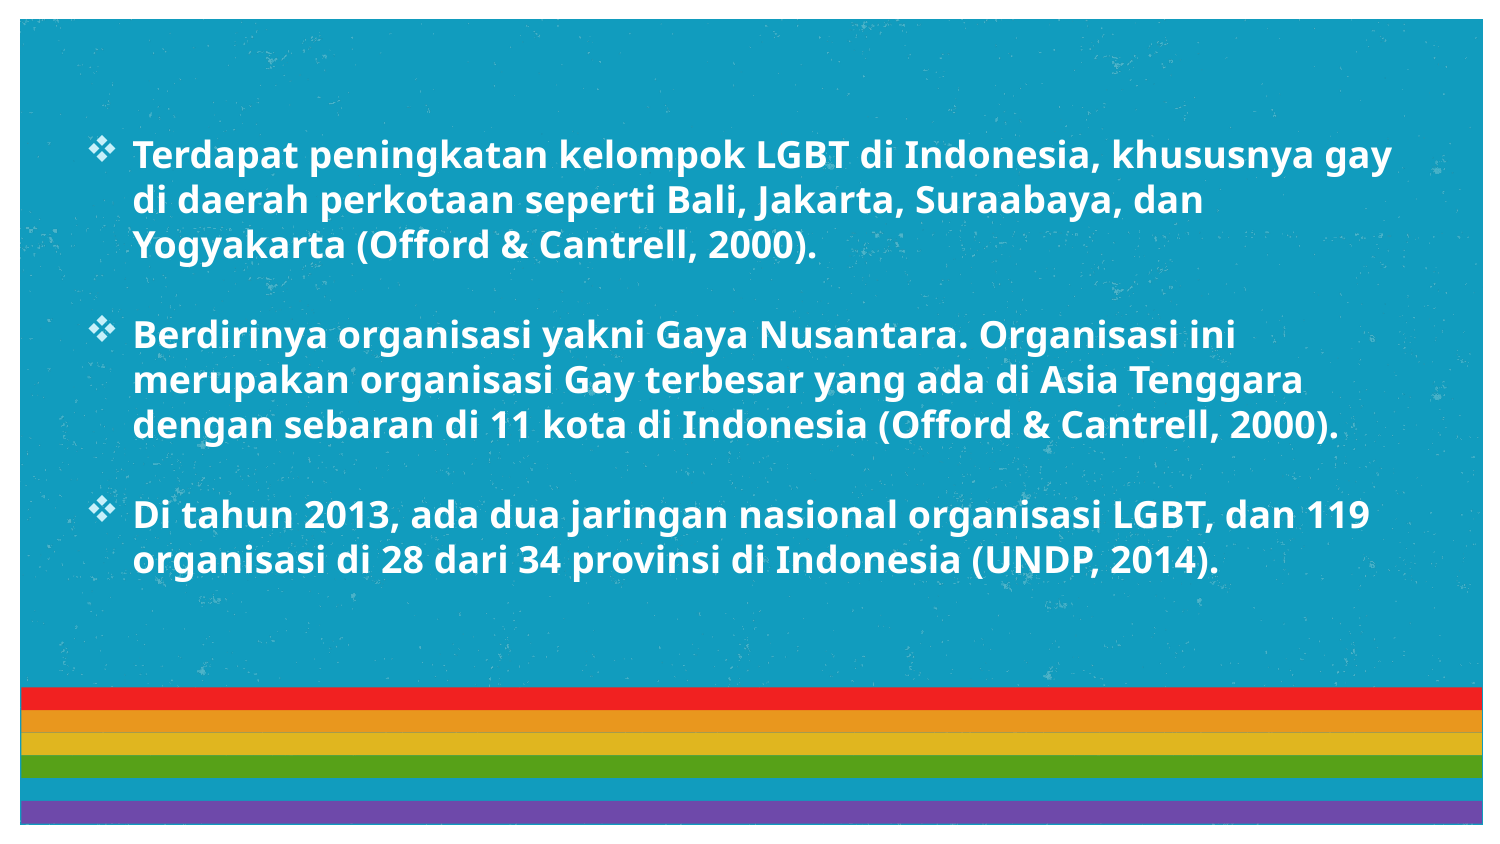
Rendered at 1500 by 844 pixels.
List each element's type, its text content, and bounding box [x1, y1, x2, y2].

text_box Terdapat peningkatan kelompok LGBT di Indonesia, khususnya gay di daerah perkotaan seperti Bali, Jakarta, Suraabaya, dan Yogyakarta (Offord & Cantrell, 2000). Berdirinya organisasi yakni Gaya Nusantara. Organisasi ini merupakan organisasi Gay terbesar yang ada di Asia Tenggara dengan sebaran di 11 kota di Indonesia (Offord & Cantrell, 2000). Di tahun 2013, ada dua jaringan nasional organisasi LGBT, dan 119 organisasi di 28 dari 34 provinsi di Indonesia (UNDP, 2014). [70, 124, 1430, 589]
picture [20, 19, 1483, 825]
